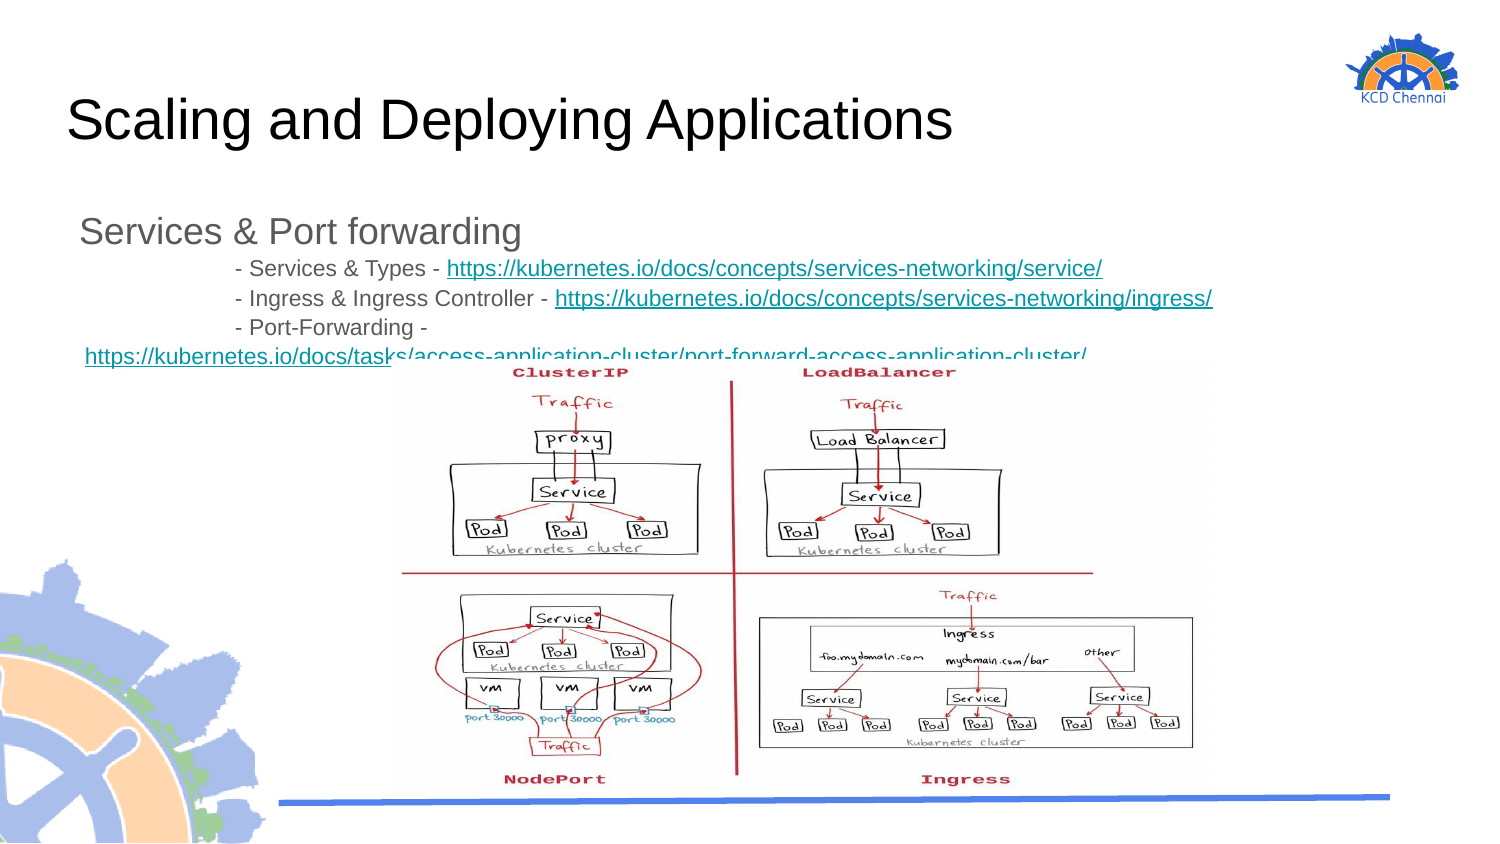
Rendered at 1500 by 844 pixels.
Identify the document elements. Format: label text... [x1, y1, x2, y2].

picture [0, 472, 279, 844]
list Services & Port forwarding - Services & Types - https://kubernetes.io/docs/concepts/services-networking/service/ - Ingress & Ingress Controller - https://kubernetes.io/docs/concepts/services-networking/ingress/ - Port-Forwarding - https://kubernetes.io/docs/tasks/access-application-cluster/port-forward-access-application-cluster/ [51, 189, 1449, 750]
title Scaling and Deploying Applications [51, 72, 1449, 167]
picture [390, 358, 1214, 793]
picture [1345, 15, 1460, 130]
